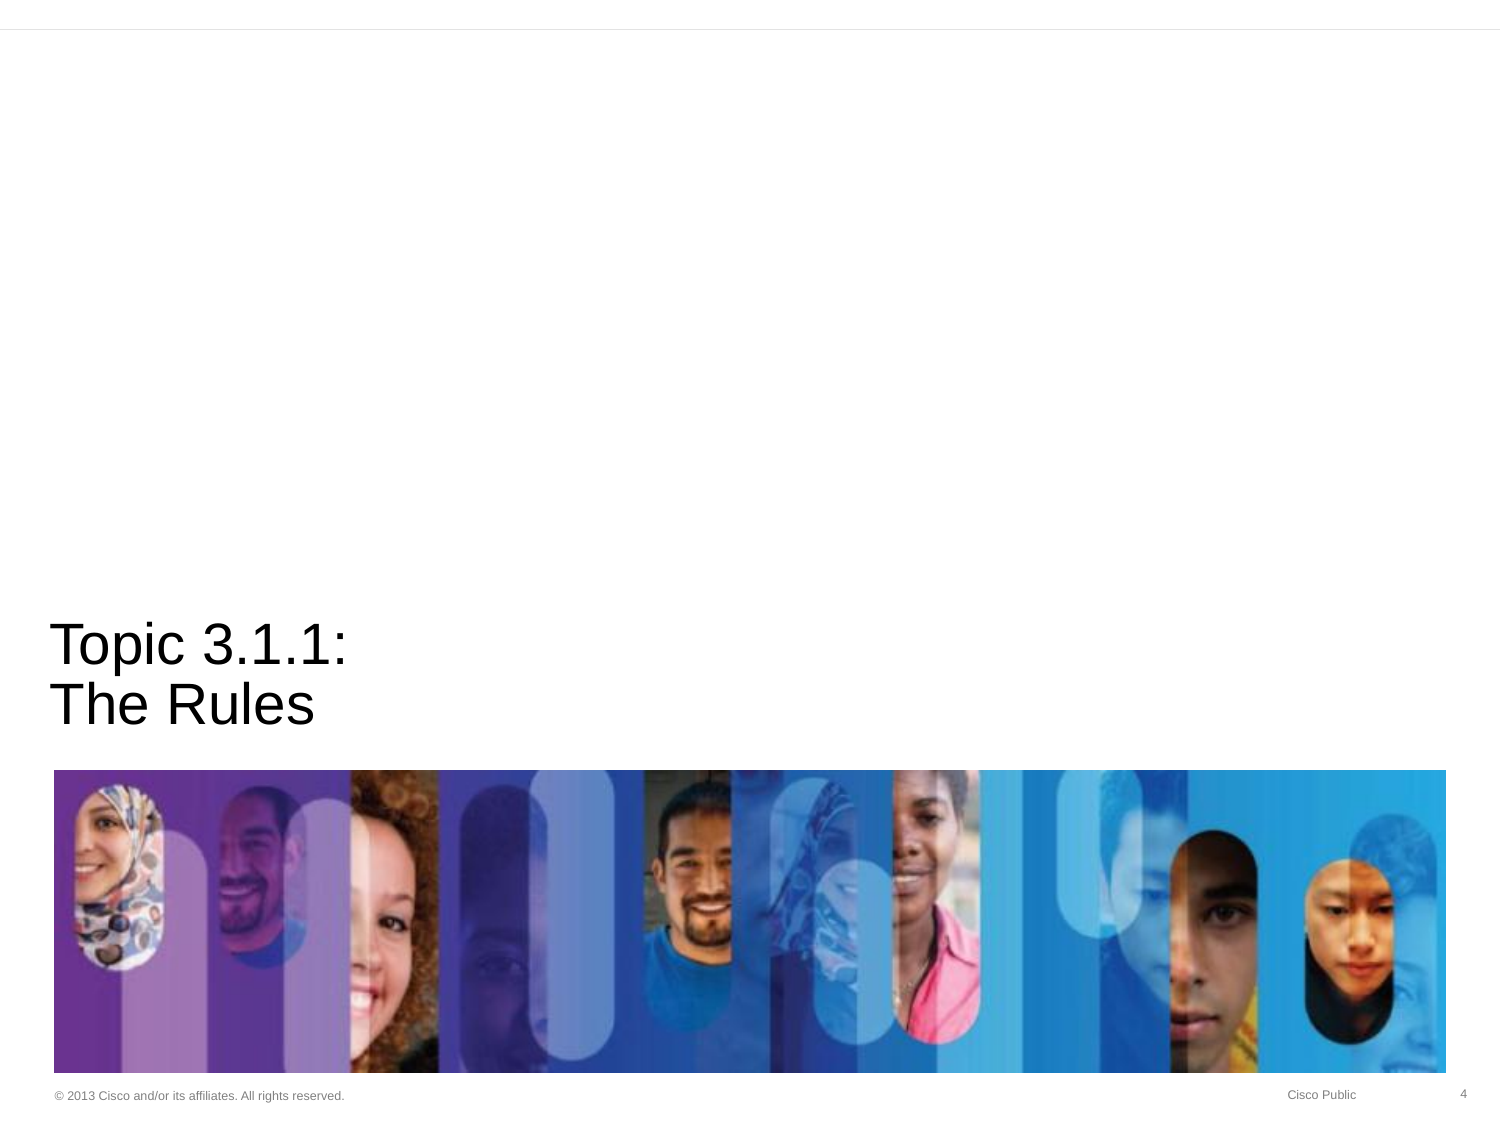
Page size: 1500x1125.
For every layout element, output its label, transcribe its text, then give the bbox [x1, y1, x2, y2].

title Topic 3.1.1: The Rules [36, 65, 1439, 744]
picture [54, 770, 1446, 1073]
